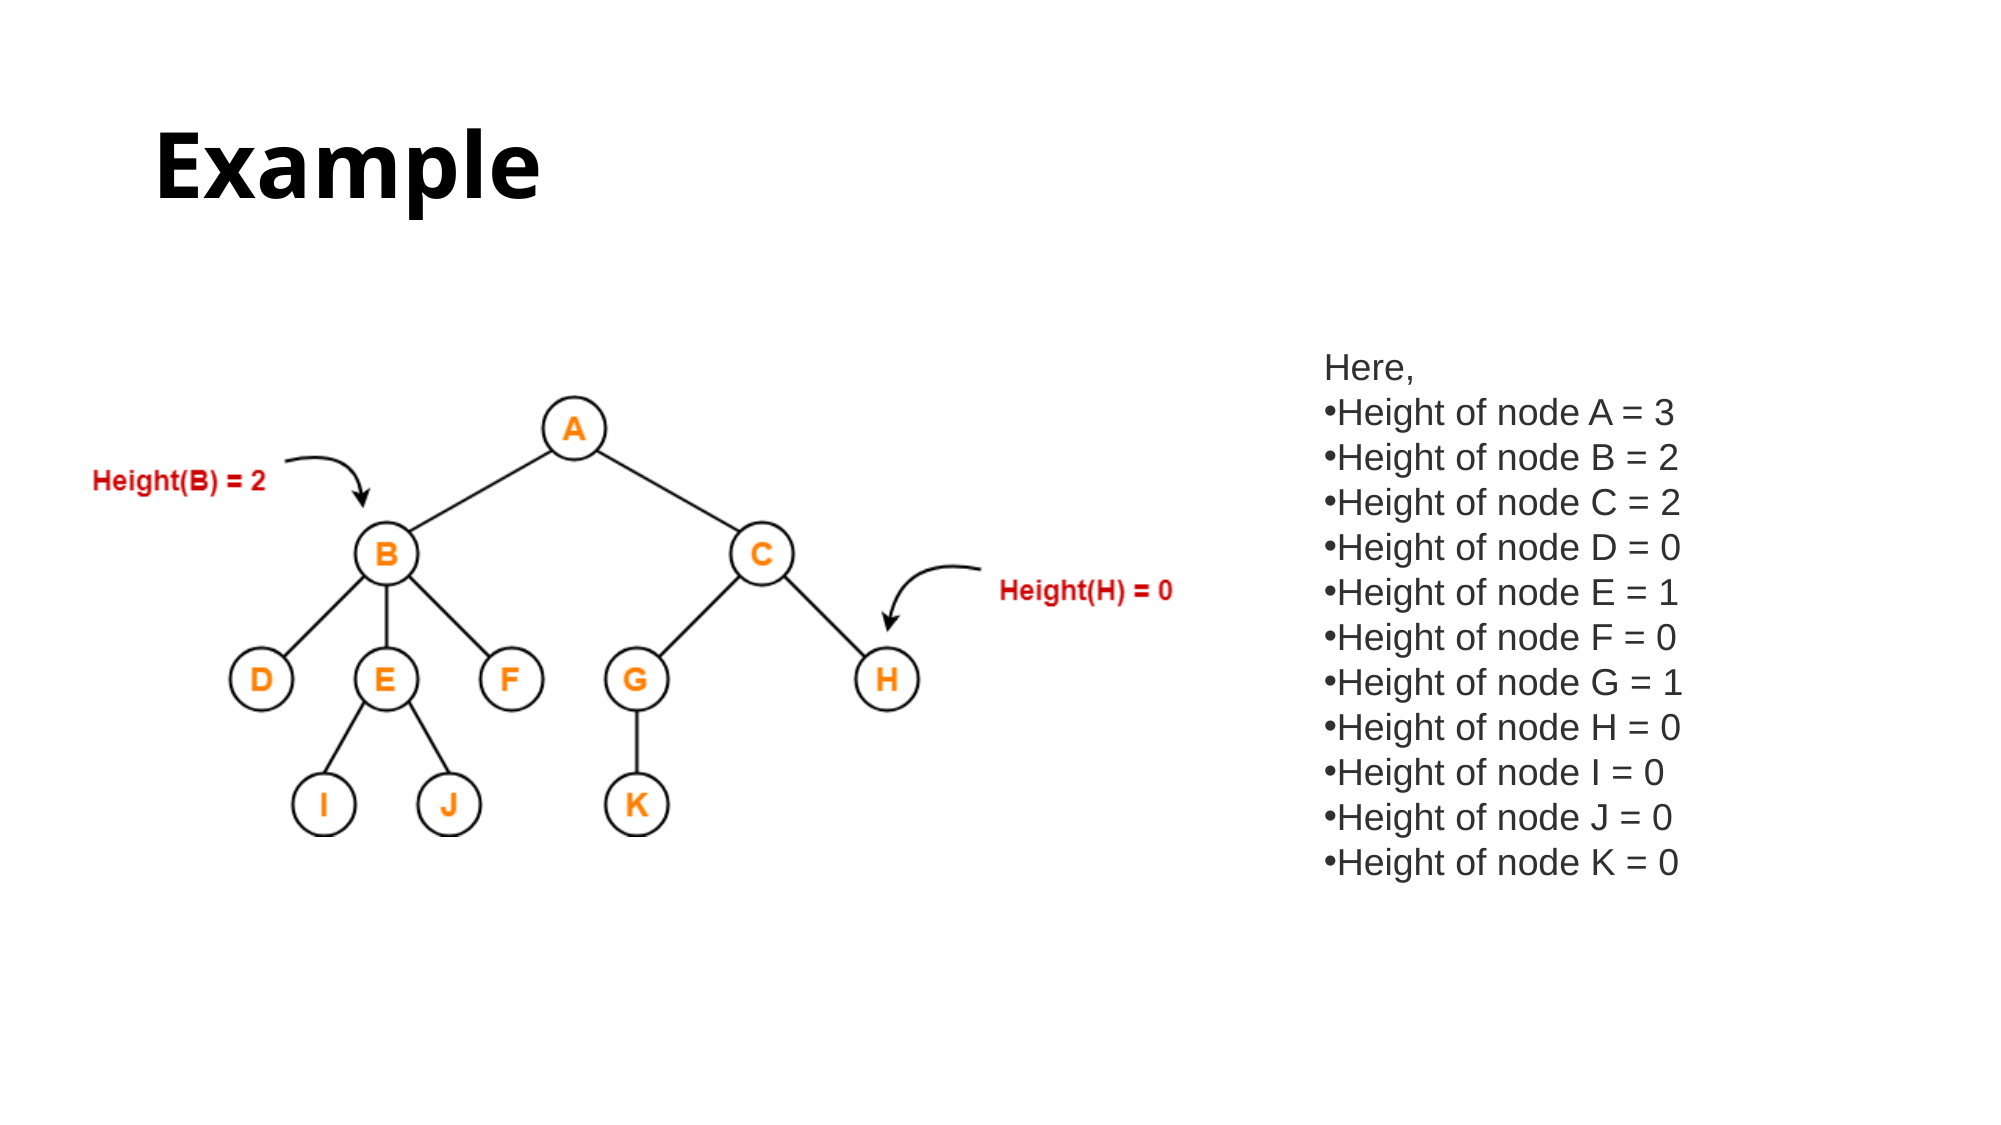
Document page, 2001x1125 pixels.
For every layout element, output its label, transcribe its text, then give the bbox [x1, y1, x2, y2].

title Example [137, 59, 1863, 278]
text_box Here, Height of node A = 3 Height of node B = 2 Height of node C = 2 Height of node D = 0 Height of node E = 1 Height of node F = 0 Height of node G = 1 Height of node H = 0 Height of node I = 0 Height of node J = 0 Height of node K = 0 [1308, 335, 2000, 891]
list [89, 395, 1201, 837]
